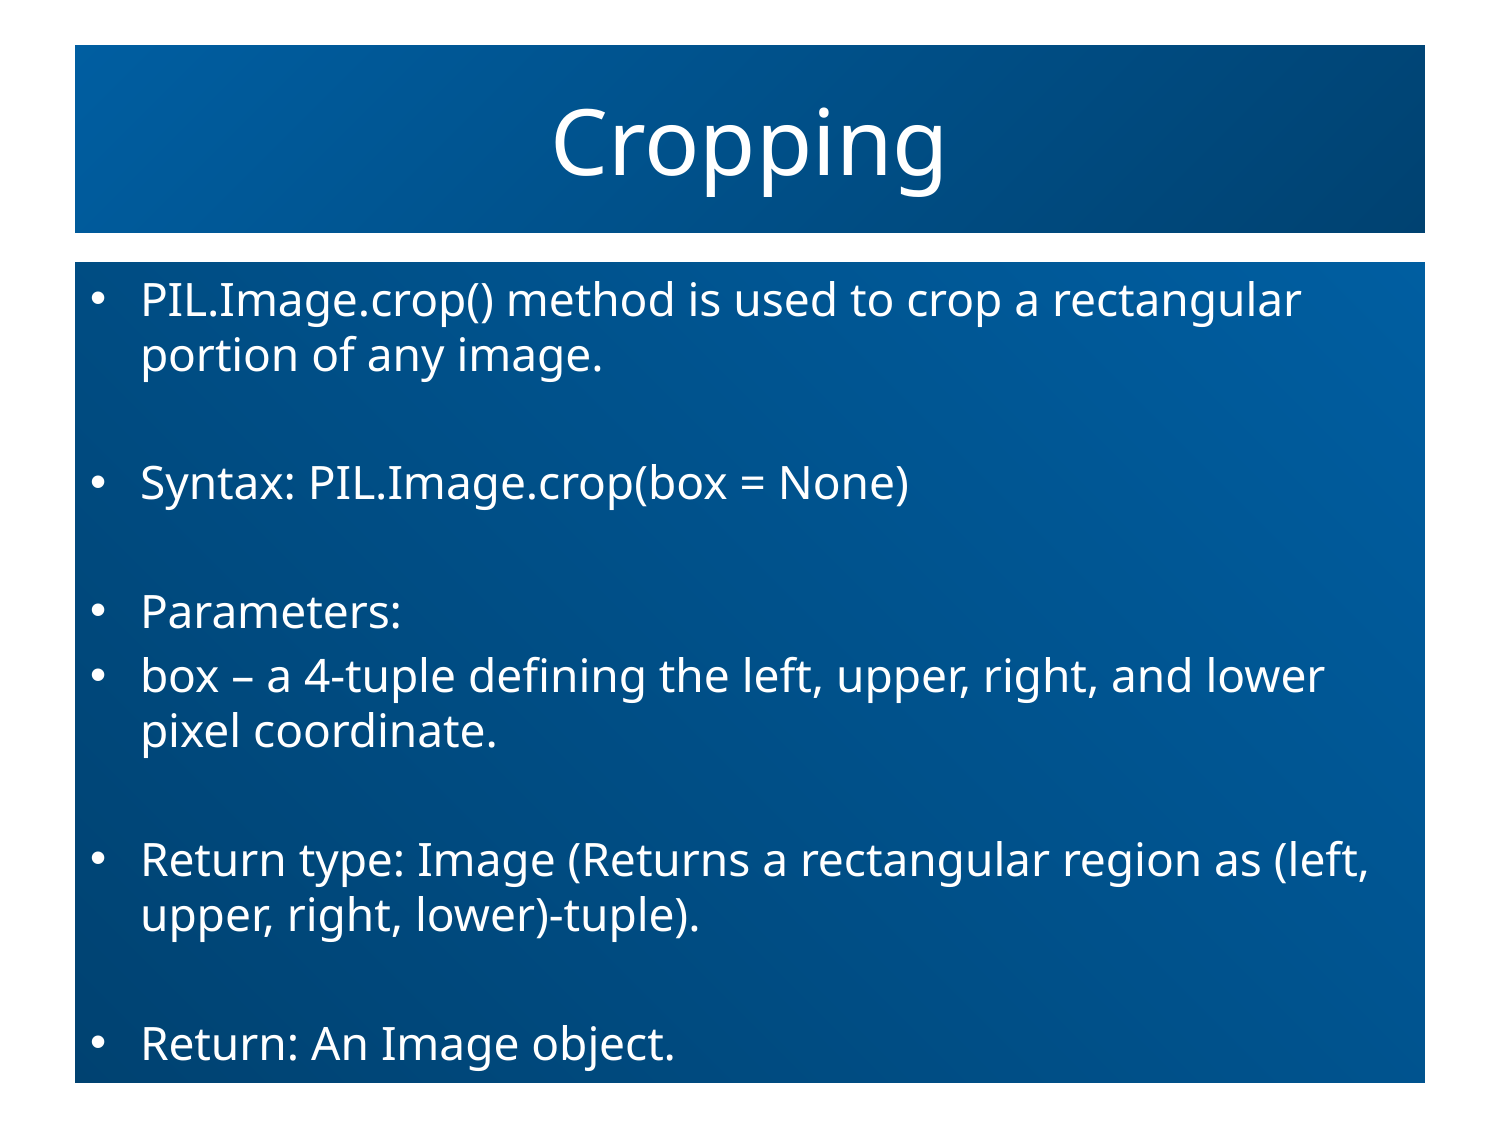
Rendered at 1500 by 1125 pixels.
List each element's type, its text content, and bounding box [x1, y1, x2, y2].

list PIL.Image.crop() method is used to crop a rectangular portion of any image. Syntax: PIL.Image.crop(box = None) Parameters: box – a 4-tuple defining the left, upper, right, and lower pixel coordinate. Return type: Image (Returns a rectangular region as (left, upper, right, lower)-tuple). Return: An Image object. [75, 262, 1425, 1083]
title Cropping [75, 45, 1425, 233]
